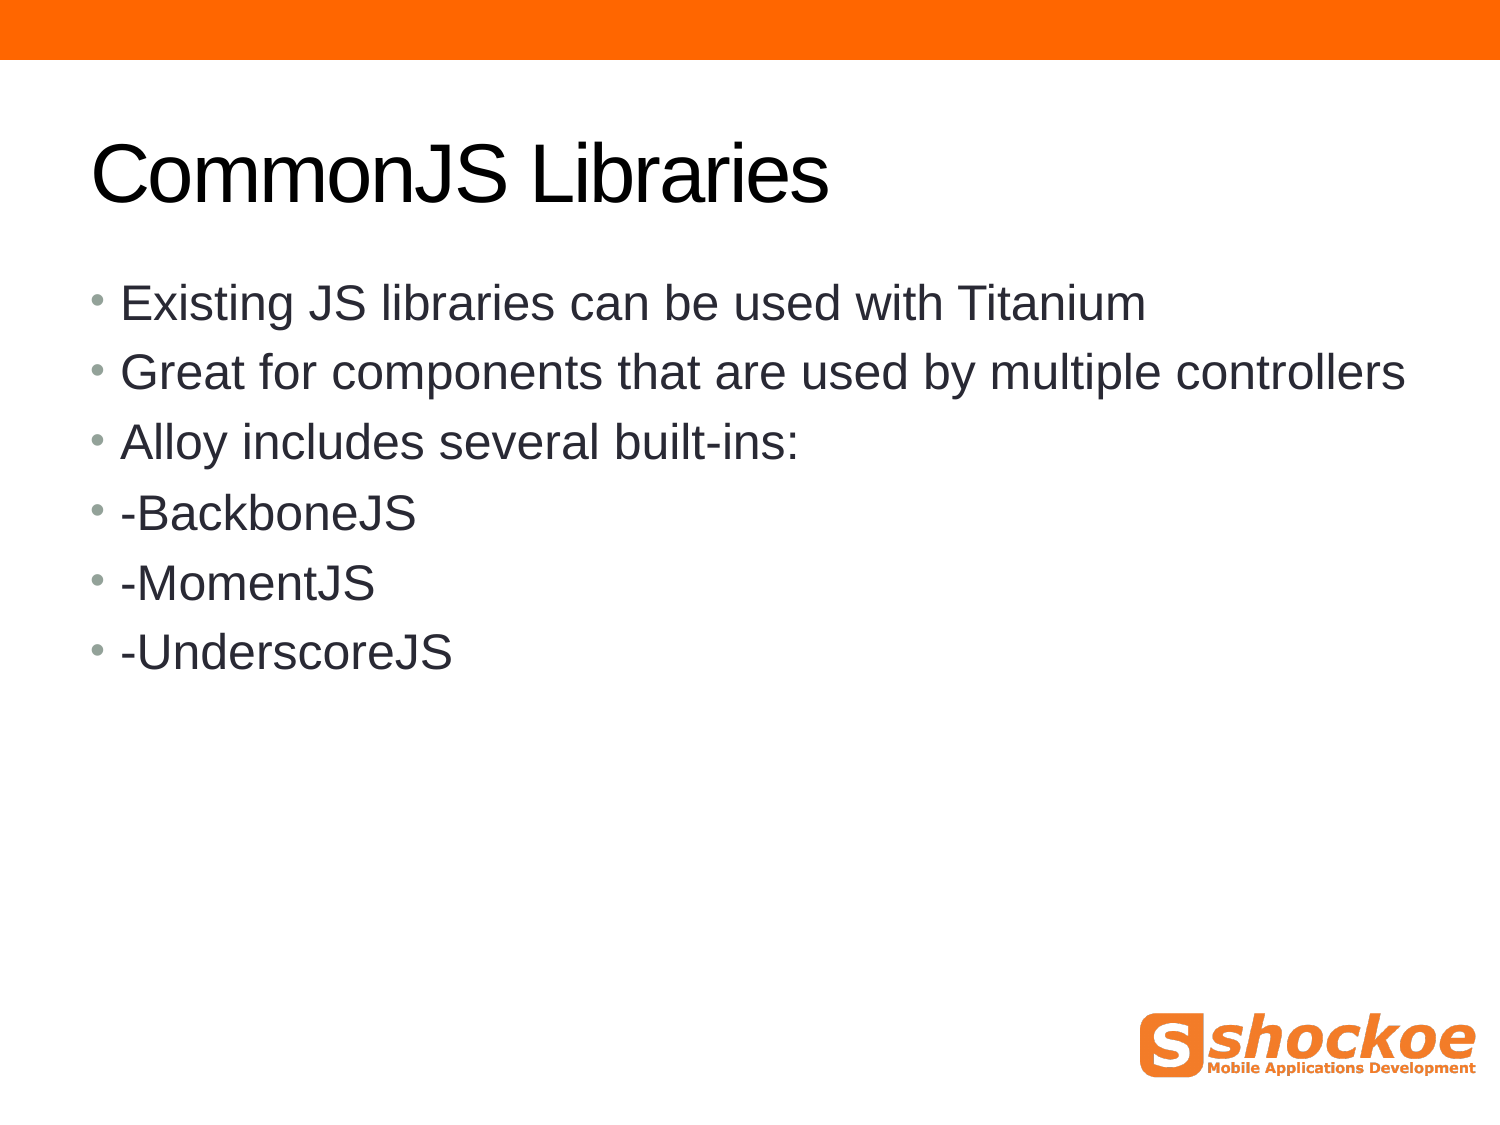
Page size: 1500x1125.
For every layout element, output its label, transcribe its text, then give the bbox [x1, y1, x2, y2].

list Existing JS libraries can be used with Titanium Great for components that are used by multiple controllers Alloy includes several built-ins: -BackboneJS -MomentJS -UnderscoreJS [75, 262, 1425, 1063]
picture [1125, 999, 1490, 1091]
title CommonJS Libraries [75, 87, 1425, 250]
